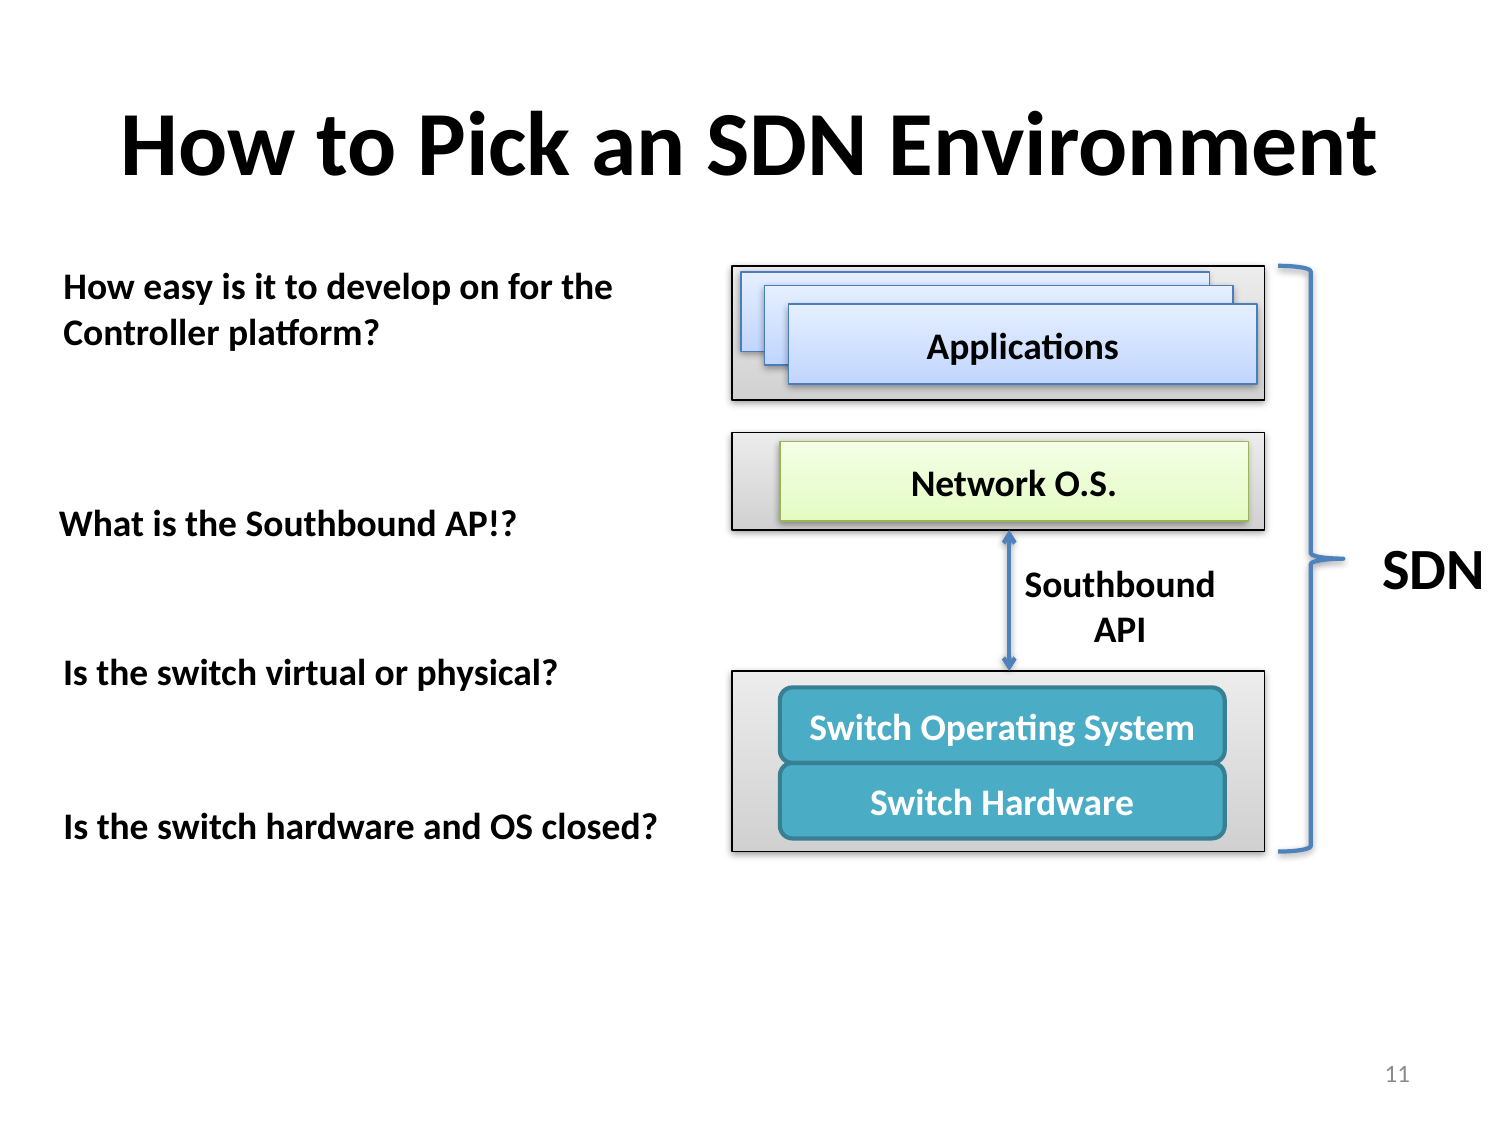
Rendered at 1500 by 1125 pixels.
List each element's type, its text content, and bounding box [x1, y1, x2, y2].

slide_number 11 [1074, 1042, 1425, 1103]
text_box [731, 432, 1265, 531]
text_box Southbound API [1016, 552, 1231, 658]
text_box [731, 265, 1265, 401]
text_box SDN [1367, 523, 1500, 609]
text_box Switch Operating System [777, 685, 1227, 763]
title How to Pick an SDN Environment [75, 45, 1425, 233]
text_box Is the switch hardware and OS closed? [48, 794, 677, 854]
text_box Network O.S. [779, 441, 1249, 522]
text_box [731, 670, 1265, 852]
text_box [1278, 263, 1346, 854]
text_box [740, 271, 1258, 385]
text_box Switch Hardware [777, 760, 1227, 841]
text_box How easy is it to develop on for the Controller platform? [48, 255, 659, 360]
text_box Is the switch virtual or physical? [48, 640, 655, 701]
text_box What is the Southbound AP!? [44, 491, 655, 551]
